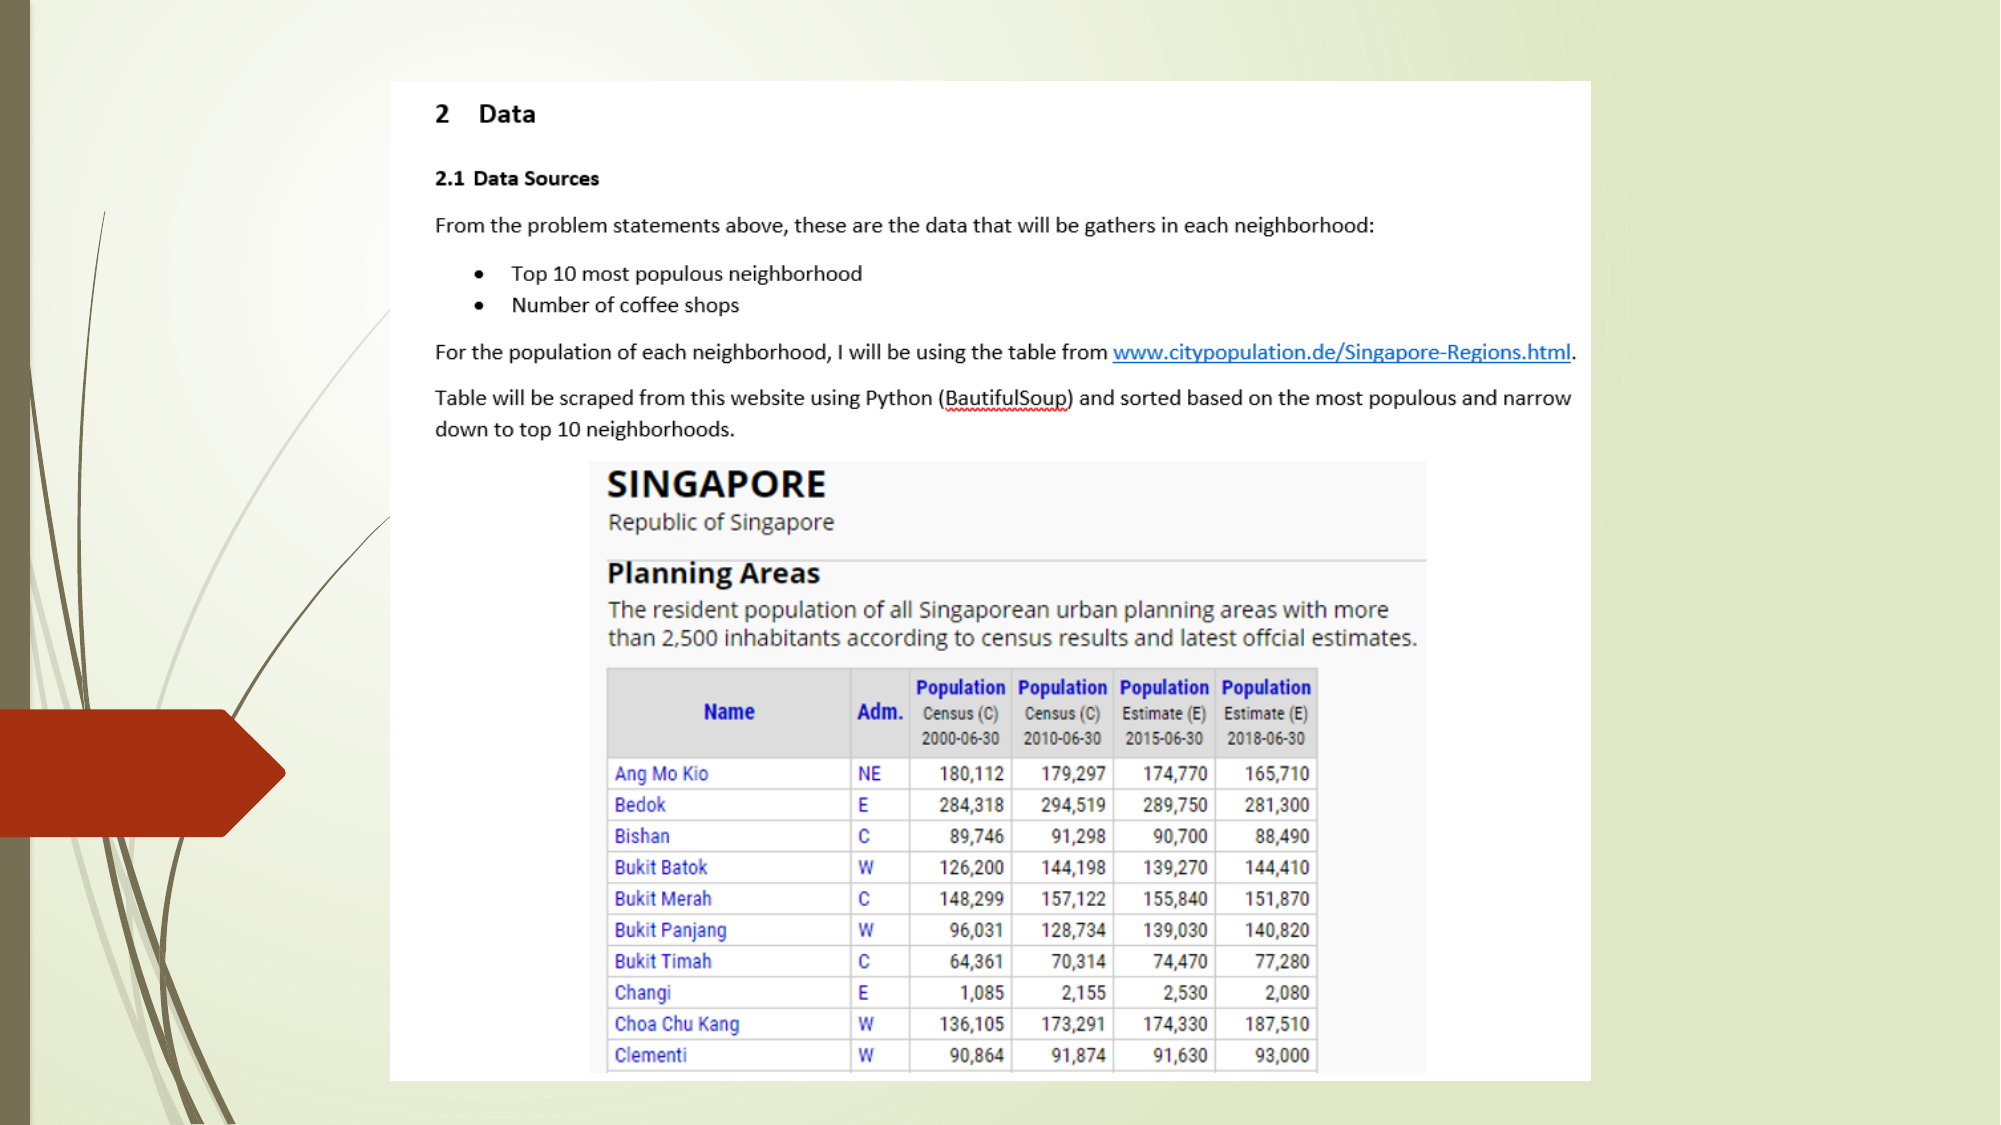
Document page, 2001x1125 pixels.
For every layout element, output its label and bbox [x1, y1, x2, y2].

picture [390, 80, 1591, 1081]
